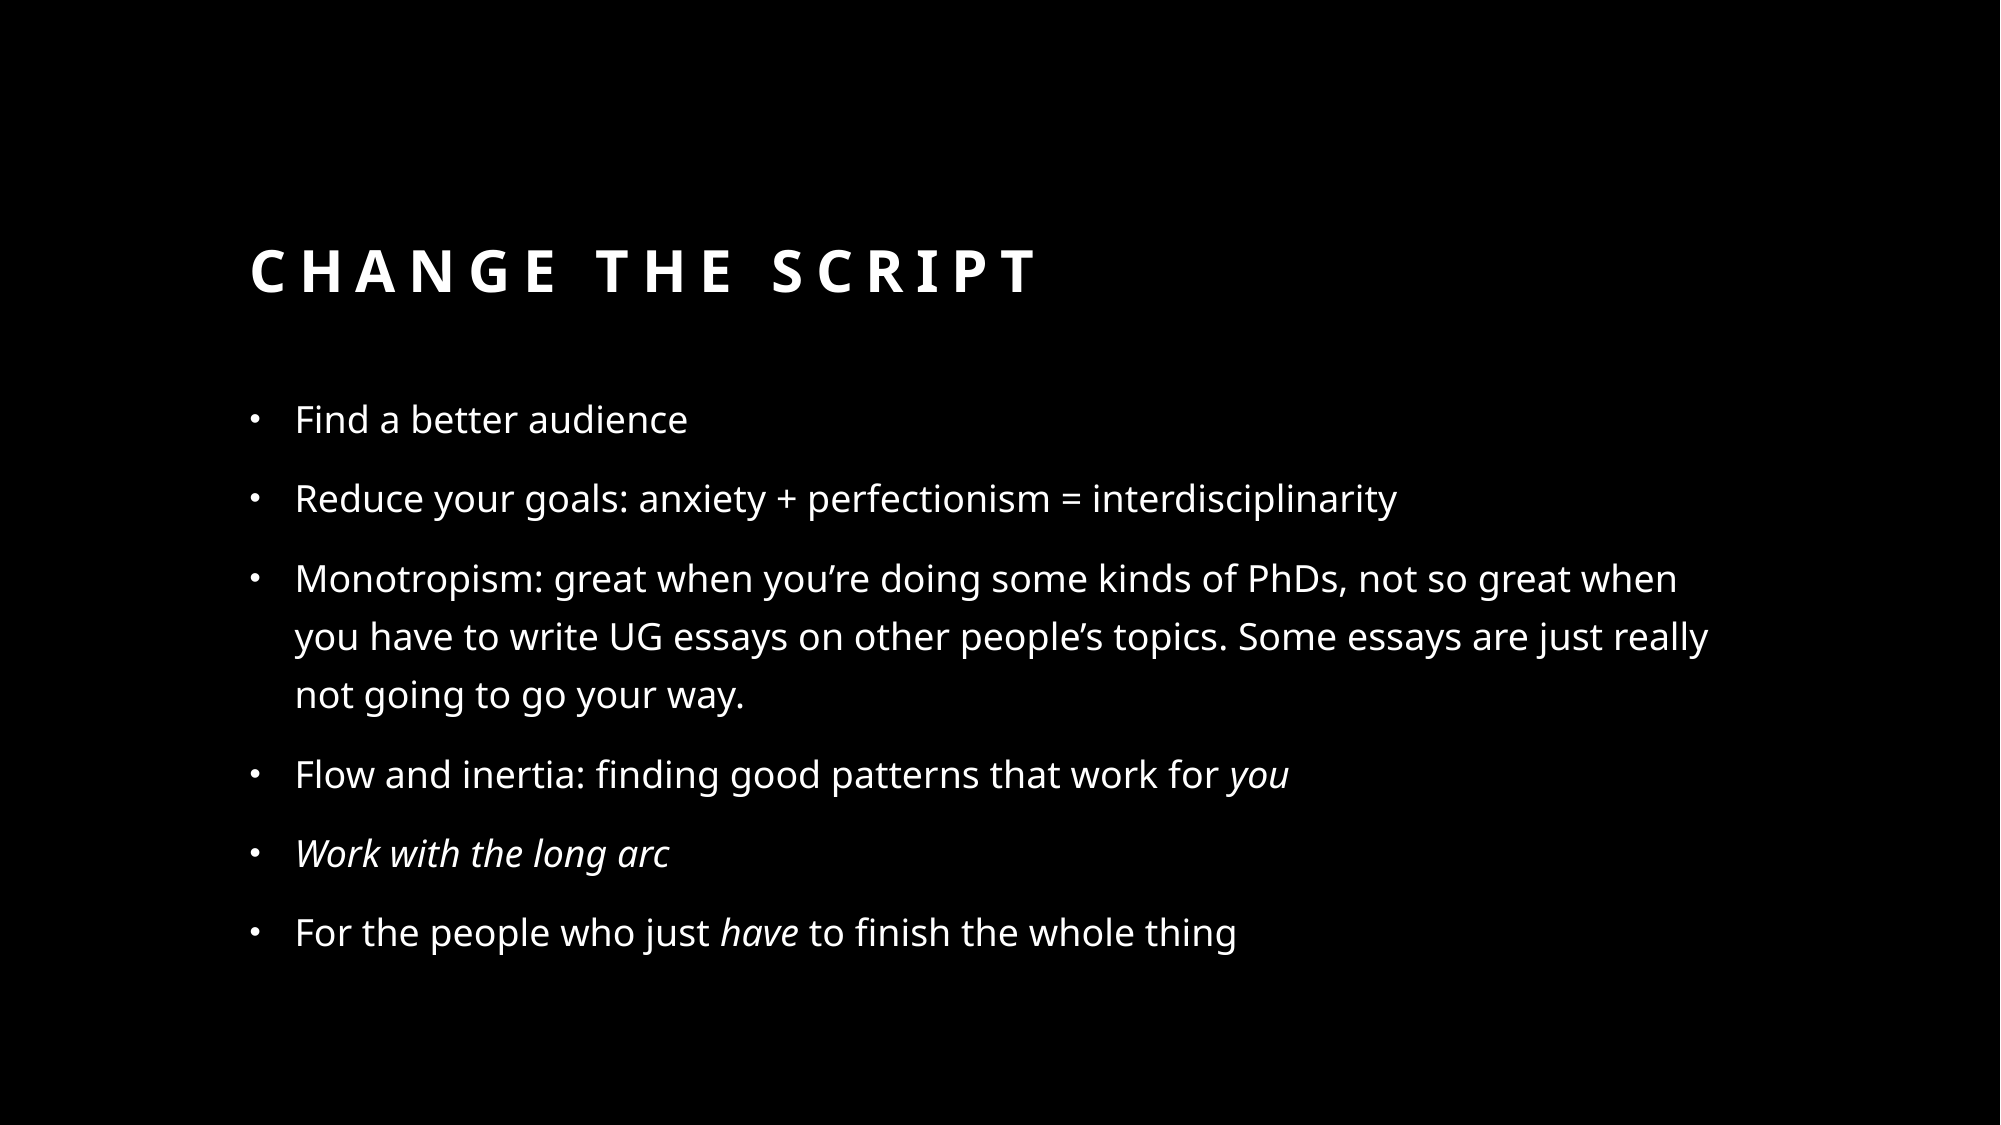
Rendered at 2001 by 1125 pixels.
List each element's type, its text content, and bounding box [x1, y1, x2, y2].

list Find a better audience Reduce your goals: anxiety + perfectionism = interdisciplinarity Monotropism: great when you’re doing some kinds of PhDs, not so great when you have to write UG essays on other people’s topics. Some essays are just really not going to go your way. Flow and inertia: finding good patterns that work for you Work with the long arc For the people who just have to finish the whole thing [234, 375, 1750, 1000]
title ChangE the script [234, 171, 1750, 313]
